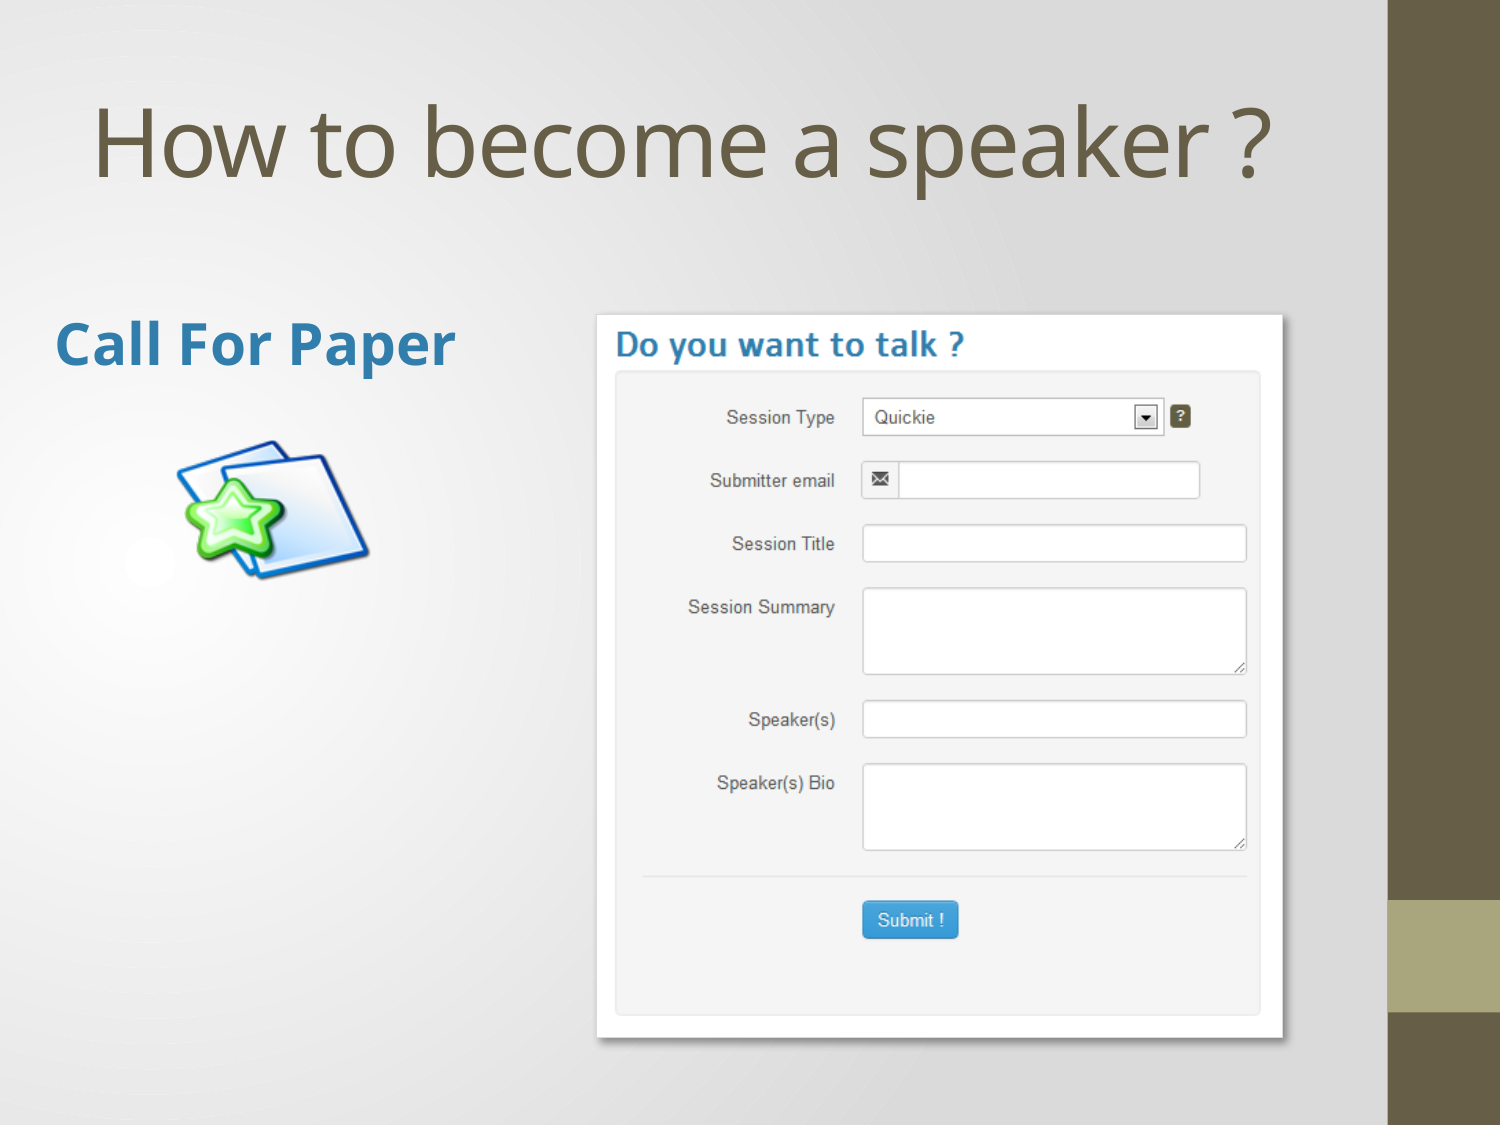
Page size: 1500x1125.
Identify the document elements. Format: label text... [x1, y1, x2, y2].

title How to become a speaker ? [75, 45, 1325, 233]
text_box Call For Paper [40, 299, 472, 385]
picture [596, 314, 1284, 1039]
picture [172, 409, 373, 610]
